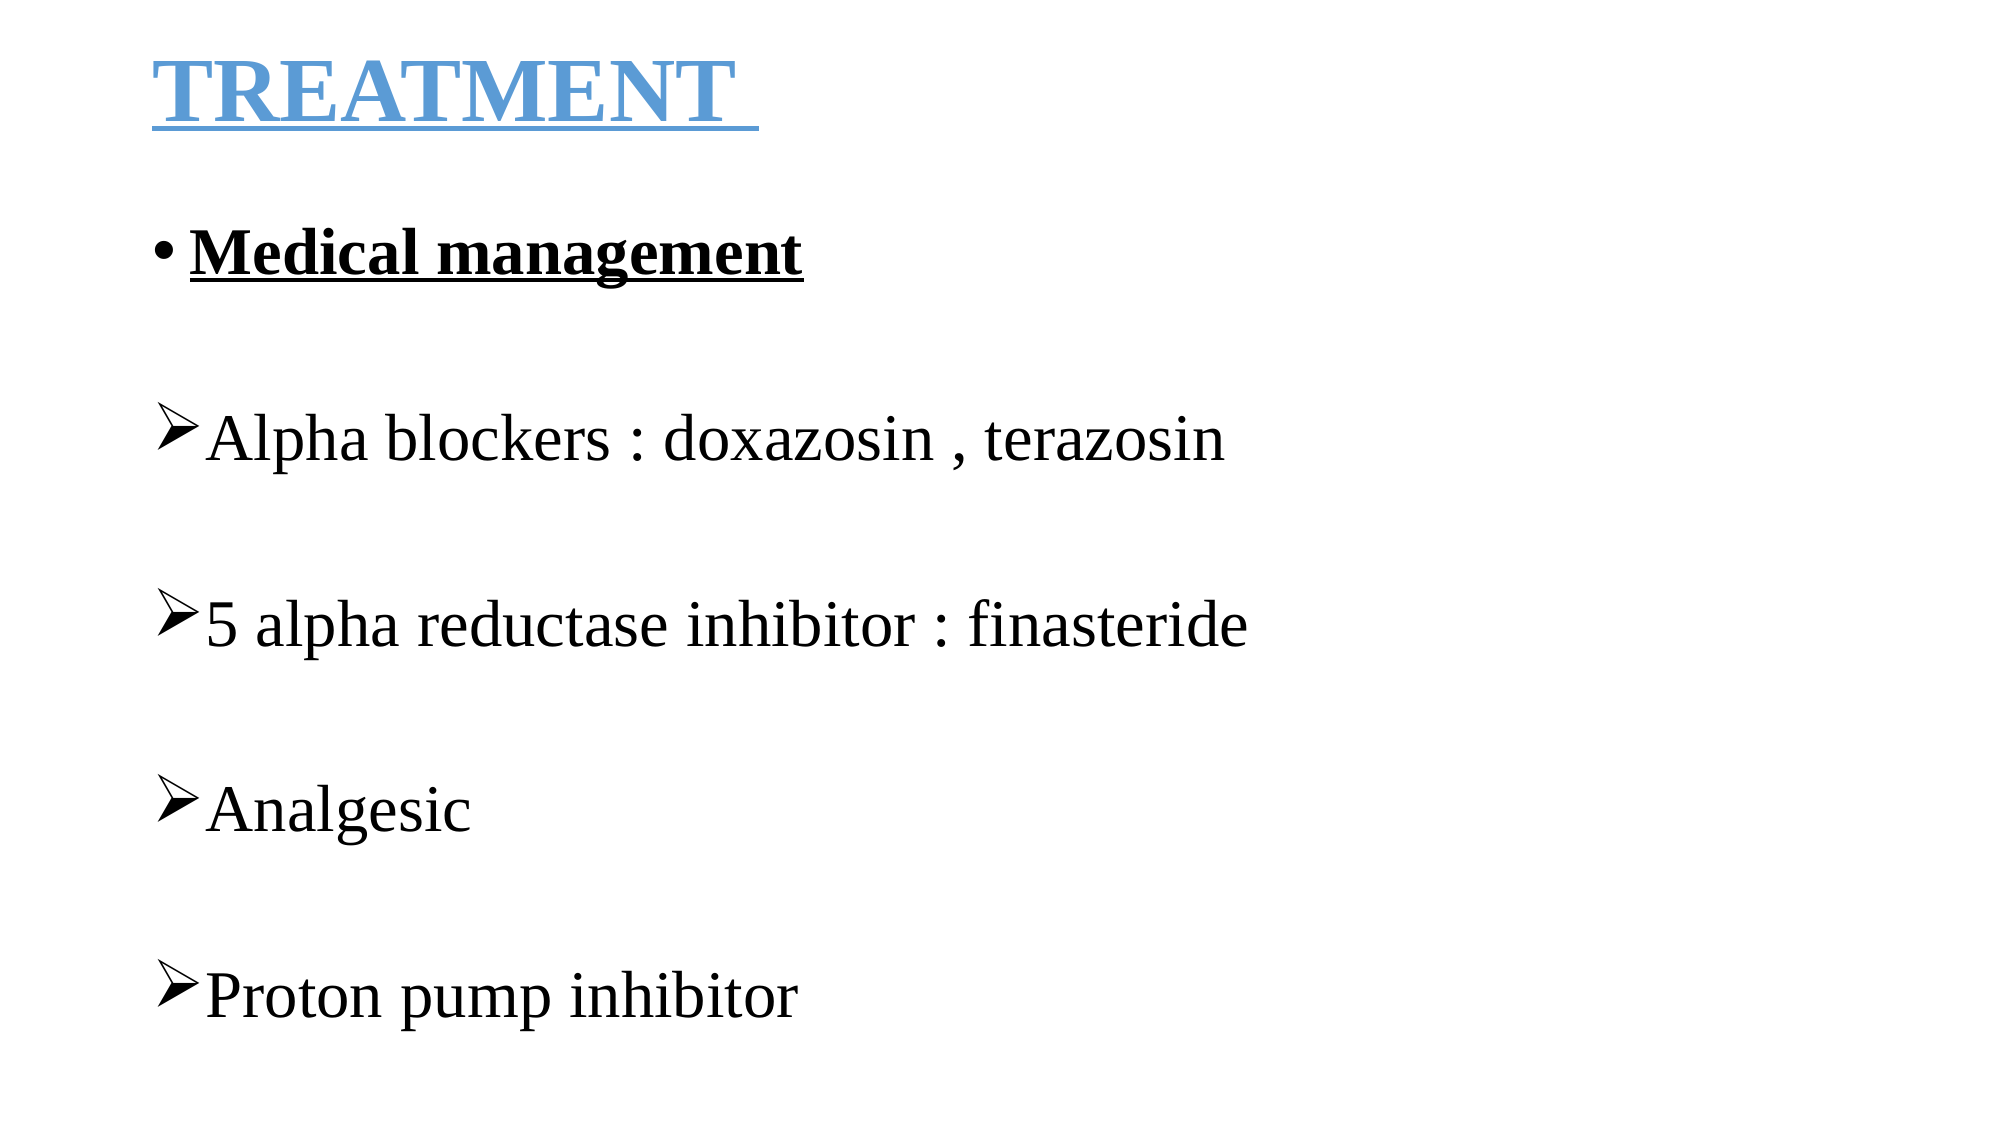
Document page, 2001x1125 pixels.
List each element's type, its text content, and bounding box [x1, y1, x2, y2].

title TREATMENT [137, 14, 1863, 169]
list Medical management Alpha blockers : doxazosin , terazosin 5 alpha reductase inhibitor : finasteride Analgesic Proton pump inhibitor [137, 209, 1863, 1108]
